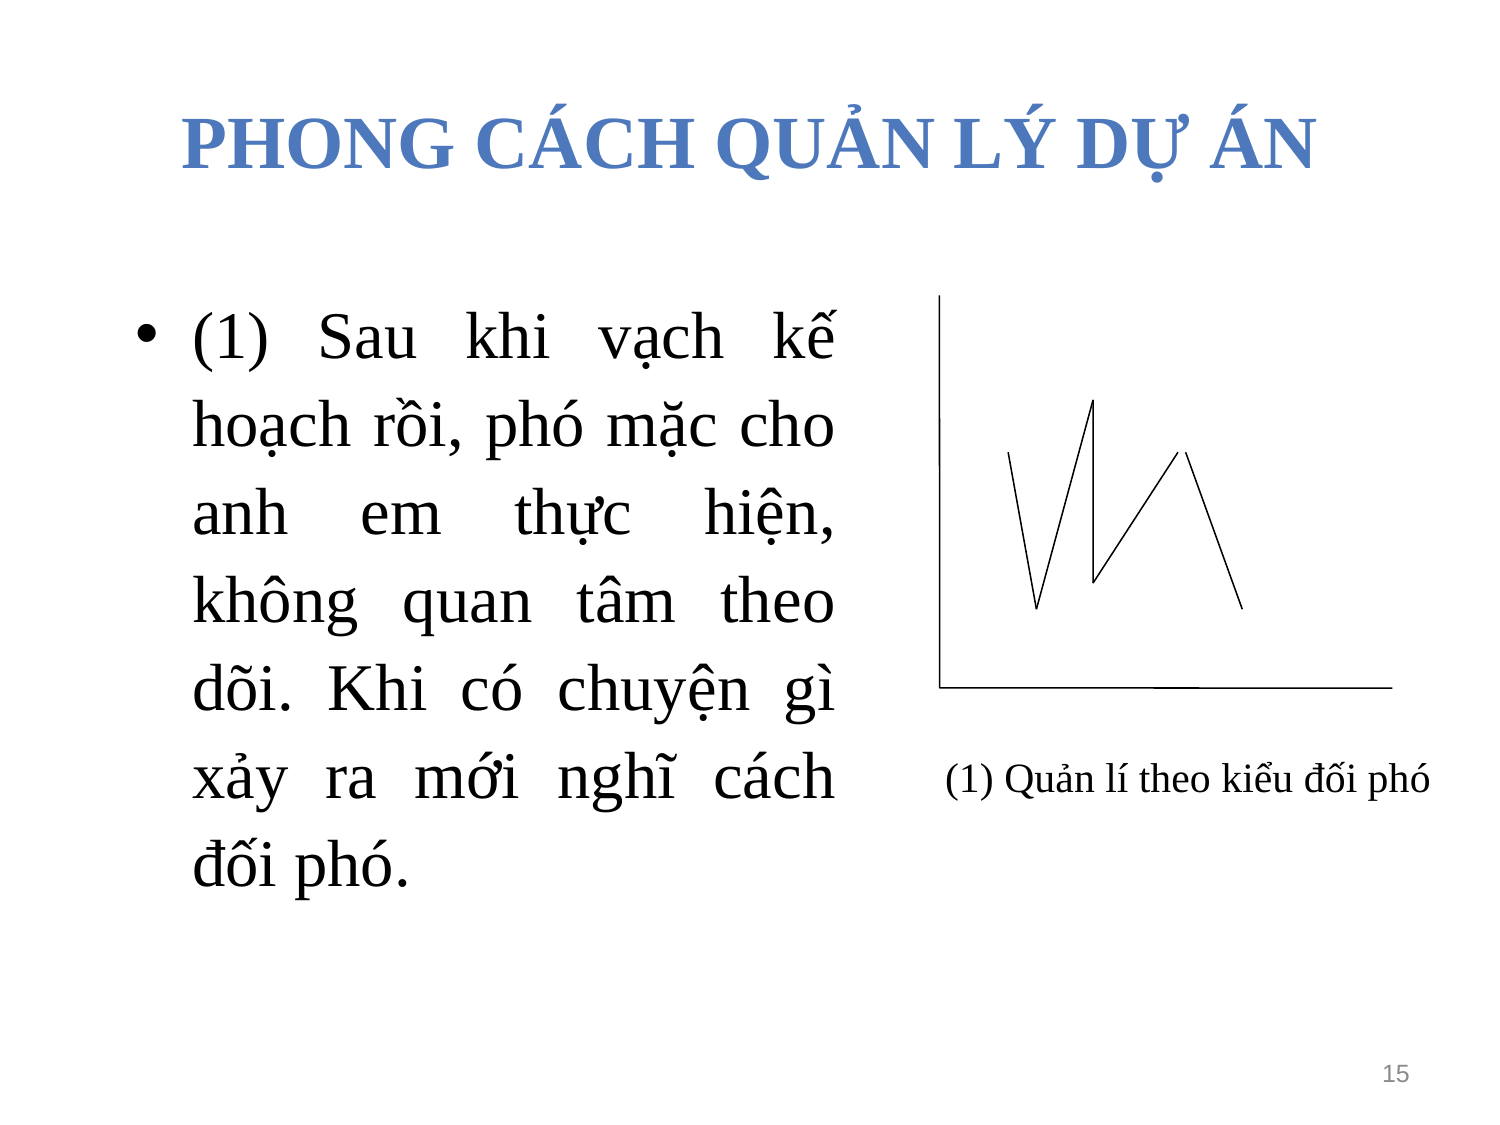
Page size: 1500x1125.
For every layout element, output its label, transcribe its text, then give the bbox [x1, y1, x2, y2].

text_box (1) Sau khi vạch kế hoạch rồi, phó mặc cho anh em thực hiện, không quan tâm theo dõi. Khi có chuyện gì xảy ra mới nghĩ cách đối phó. [120, 276, 852, 952]
title Phong cách quản lý dự án [75, 45, 1425, 233]
slide_number 15 [1074, 1042, 1425, 1103]
text_box (1) Quản lí theo kiểu đối phó [942, 744, 1438, 818]
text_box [939, 295, 1393, 689]
